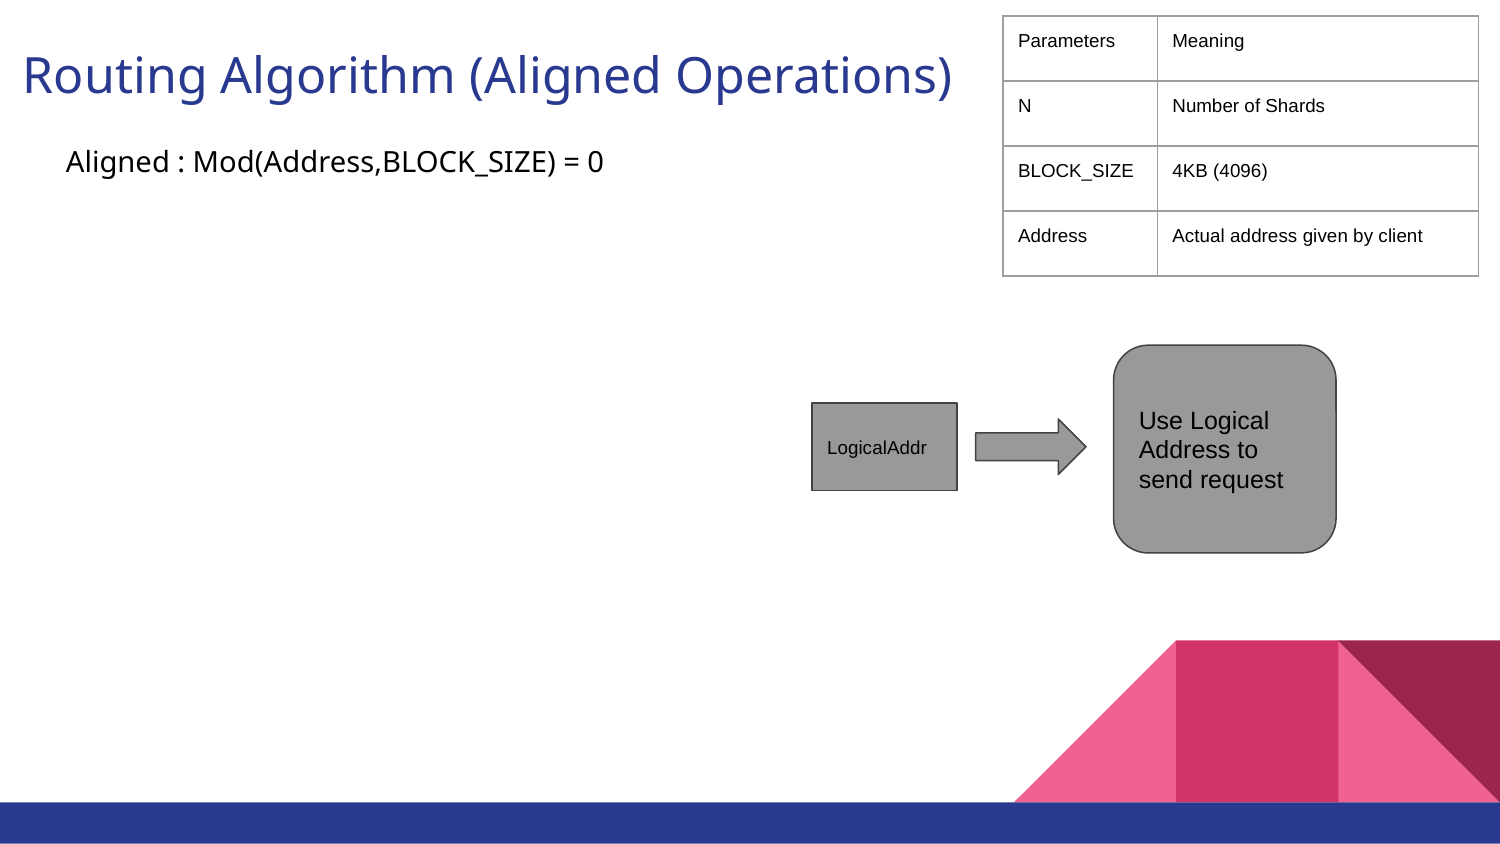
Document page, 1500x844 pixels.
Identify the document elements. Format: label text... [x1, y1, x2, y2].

table_cell Actual address given by client [1158, 212, 1478, 275]
title Routing Algorithm (Aligned Operations) [7, 28, 1002, 129]
text_box LogicalAddr [812, 402, 957, 491]
table_header Parameters [1004, 17, 1157, 80]
text_box Use Logical Address to send request [1113, 345, 1337, 553]
table_cell BLOCK_SIZE [1004, 147, 1157, 210]
table_cell N [1004, 82, 1157, 145]
text_box Aligned : Mod(Address,BLOCK_SIZE) = 0 [50, 128, 664, 194]
table_cell Address [1004, 212, 1157, 275]
table_cell 4KB (4096) [1158, 147, 1478, 210]
table_header Meaning [1158, 17, 1478, 80]
table_cell Number of Shards [1158, 82, 1478, 145]
text_box [975, 418, 1087, 475]
